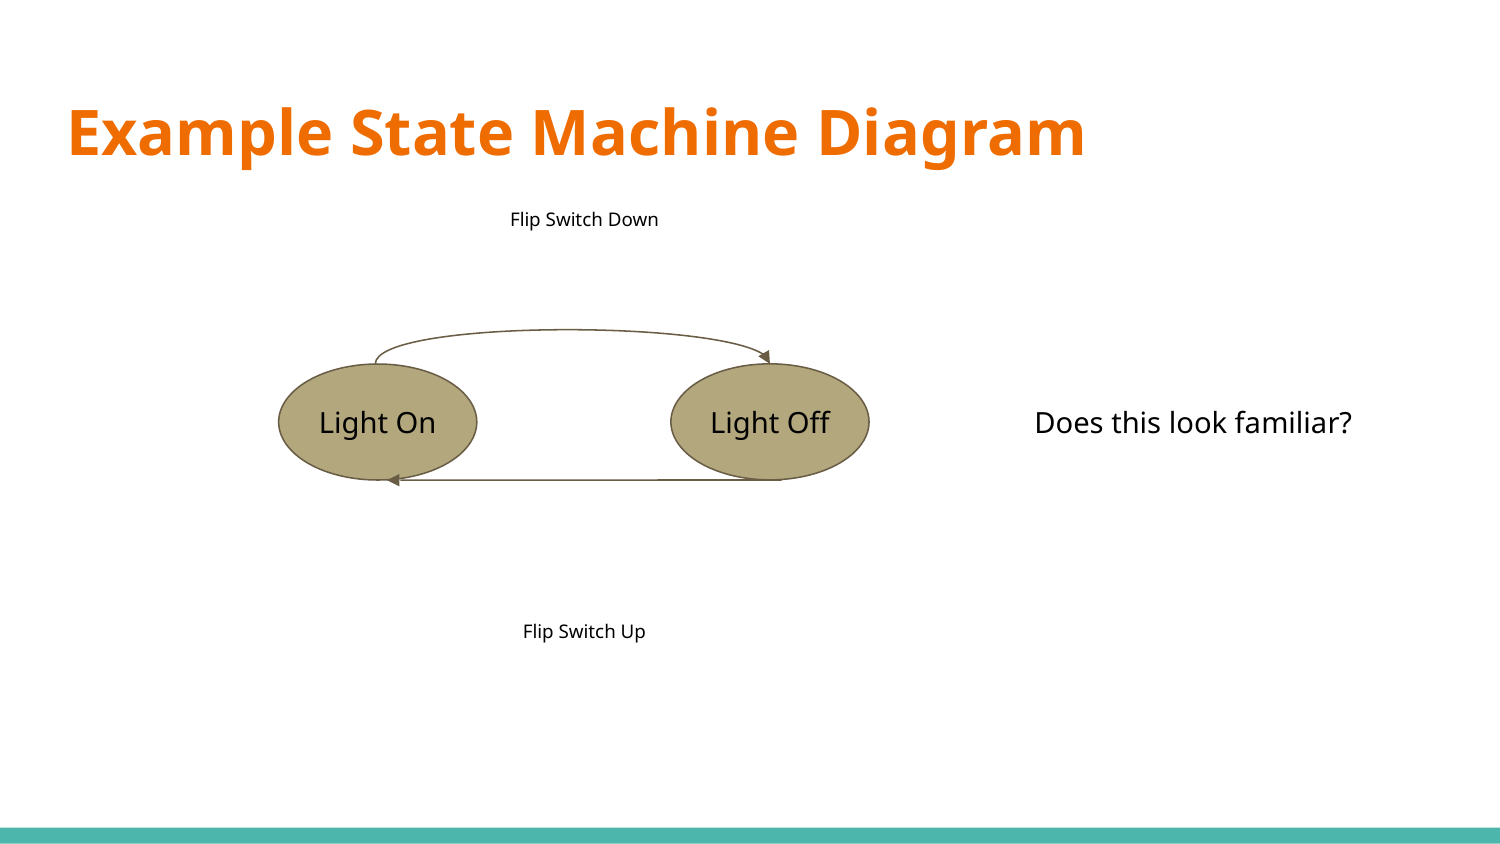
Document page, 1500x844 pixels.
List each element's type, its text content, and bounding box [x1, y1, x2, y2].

text_box Flip Switch Down [480, 192, 688, 246]
text_box Light Off [670, 363, 869, 480]
text_box Flip Switch Up [480, 604, 688, 658]
title Example State Machine Diagram [51, 72, 1449, 189]
text_box Light On [278, 364, 477, 481]
text_box Does this look familiar? [1019, 388, 1467, 454]
